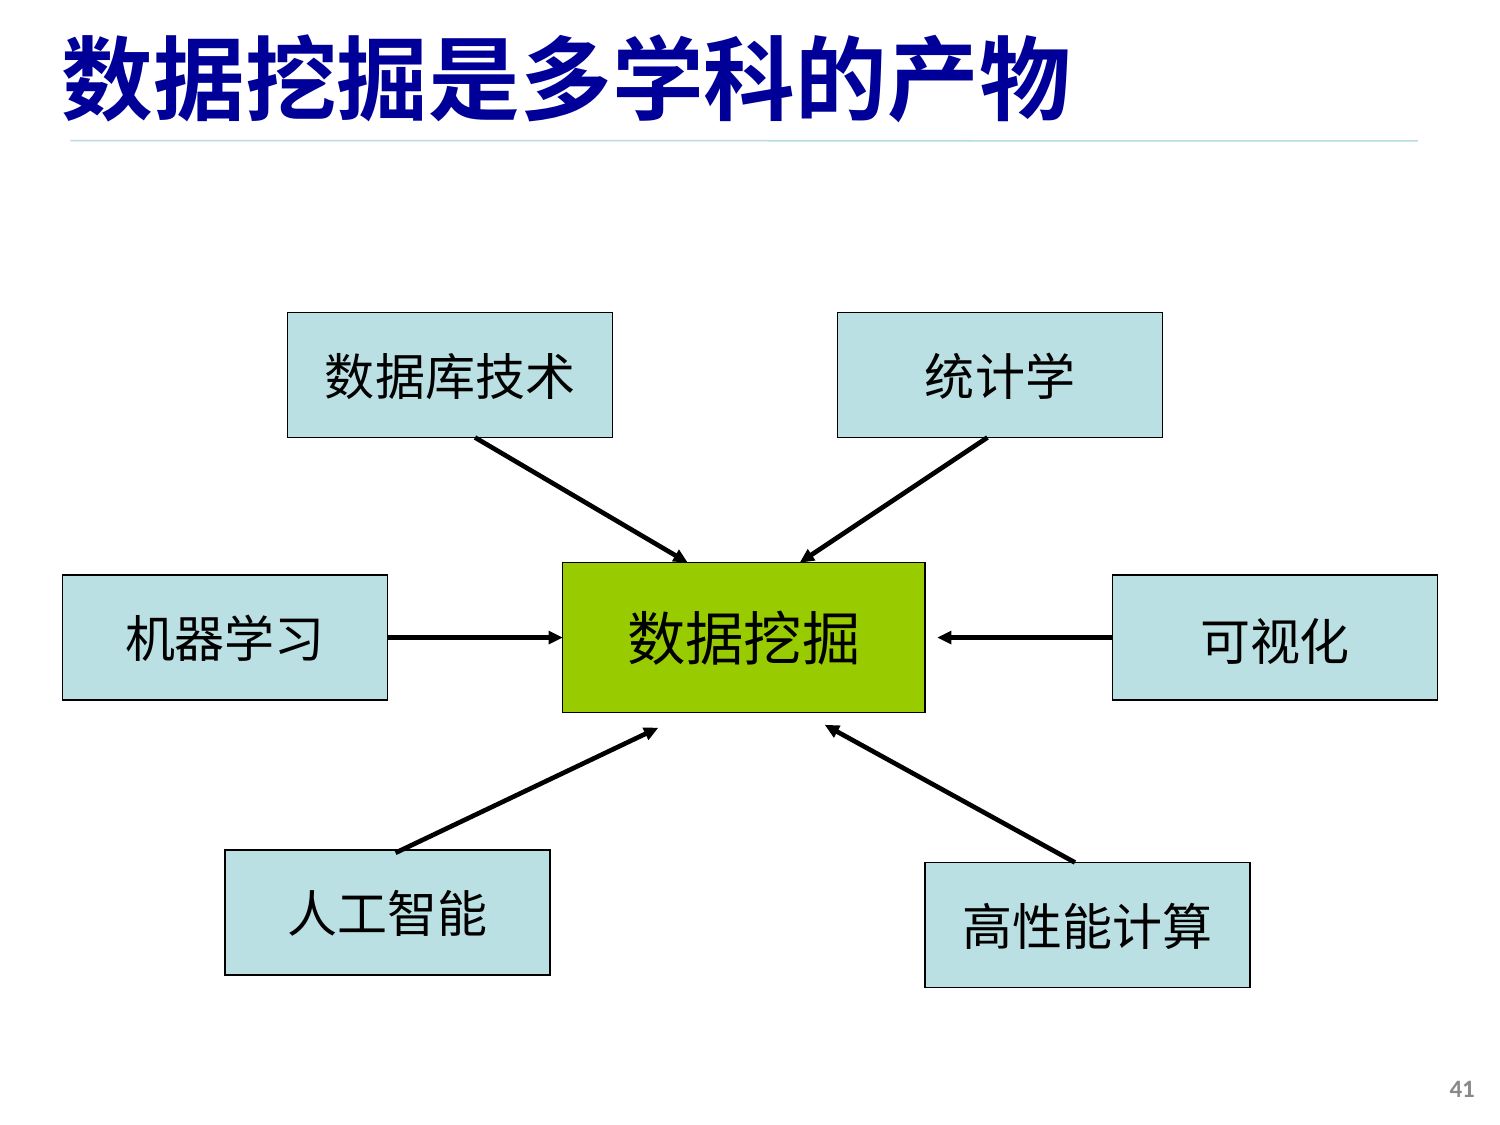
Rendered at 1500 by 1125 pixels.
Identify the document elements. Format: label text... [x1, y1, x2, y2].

title 数据挖掘是多学科的产物 [46, 11, 1419, 143]
text_box 高性能计算 [924, 862, 1250, 988]
text_box [387, 631, 563, 644]
text_box [937, 631, 1113, 644]
text_box 数据挖掘 [562, 562, 925, 713]
text_box 机器学习 [62, 575, 388, 700]
text_box 数据库技术 [287, 312, 613, 438]
text_box [395, 727, 659, 853]
text_box [825, 724, 1076, 863]
text_box 41 [1139, 1057, 1490, 1118]
text_box 人工智能 [225, 849, 550, 975]
text_box 可视化 [1112, 575, 1438, 700]
text_box 统计学 [837, 312, 1163, 438]
text_box [474, 437, 688, 563]
text_box [799, 437, 988, 563]
